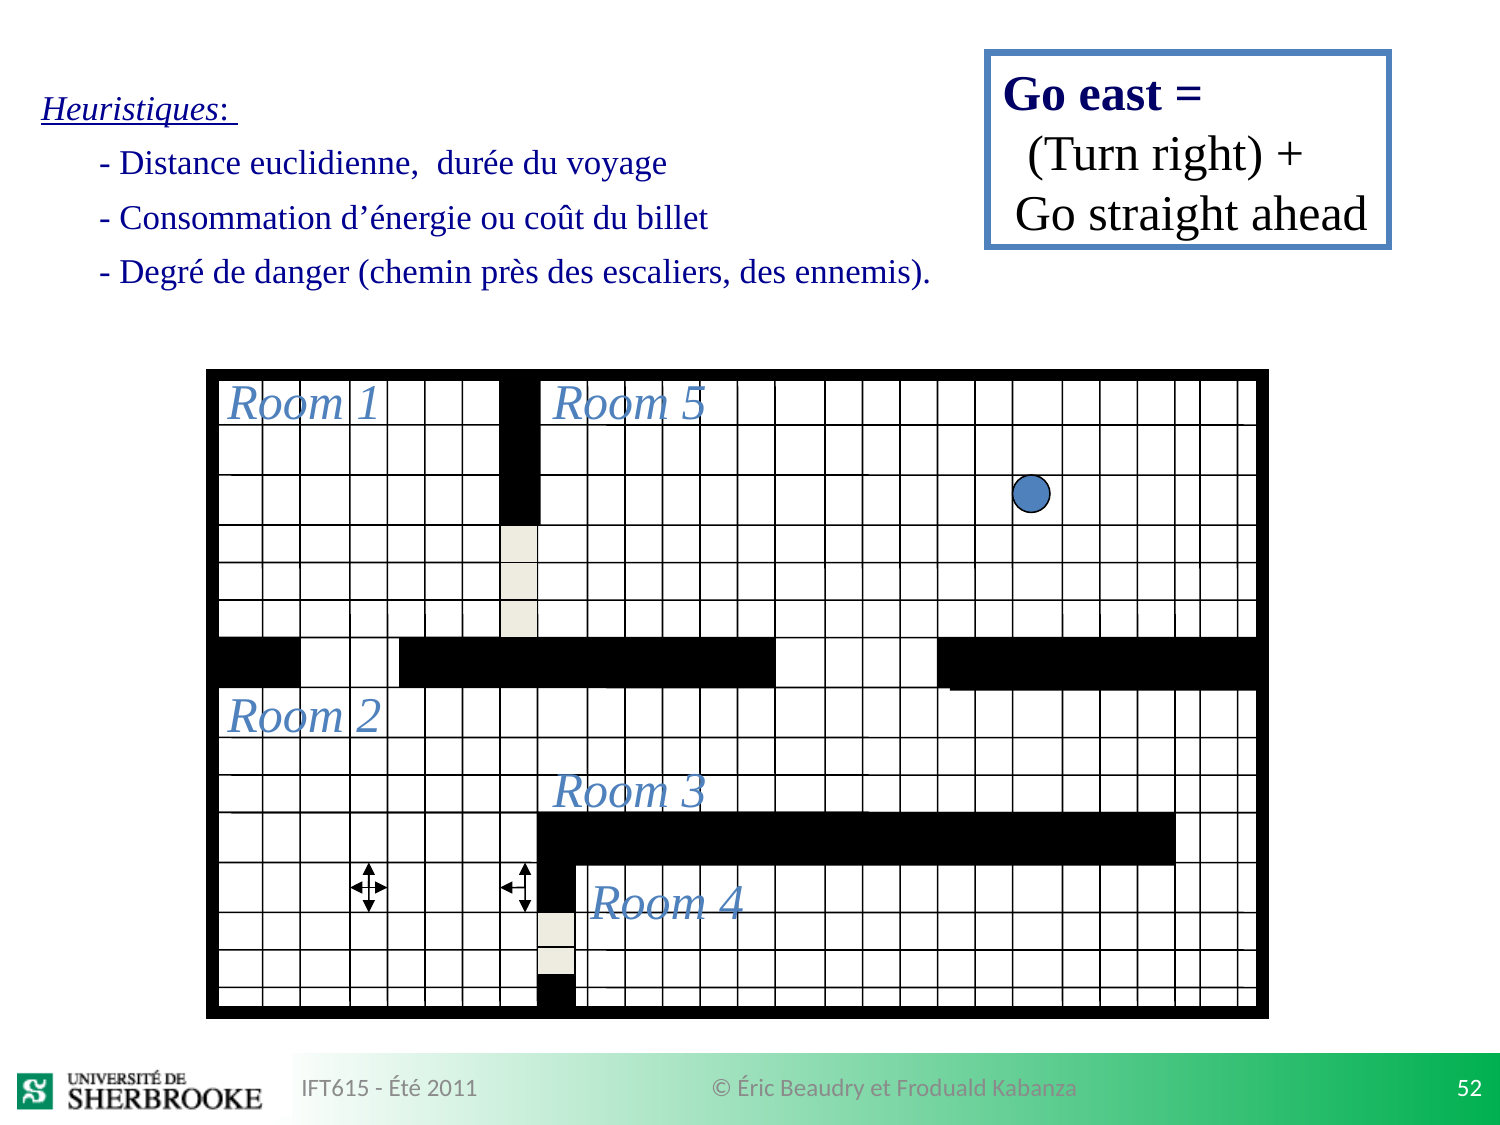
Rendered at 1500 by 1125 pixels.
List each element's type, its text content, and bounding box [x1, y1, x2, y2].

footer © Éric Beaudry et Froduald Kabanza [657, 1056, 1132, 1117]
picture [17, 1053, 292, 1116]
text_box Go east = (Turn right) + Go straight ahead [987, 52, 1389, 248]
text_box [212, 362, 1263, 1013]
slide_number 52 [1147, 1056, 1498, 1117]
title Heuristiques: - Distance euclidienne, durée du voyage - Consommation d’énergie ou coût du billet - Degré de danger (chemin près des escaliers, des ennemis). [26, 45, 952, 356]
slide_number IFT615 - Été 2011 [286, 1056, 637, 1117]
